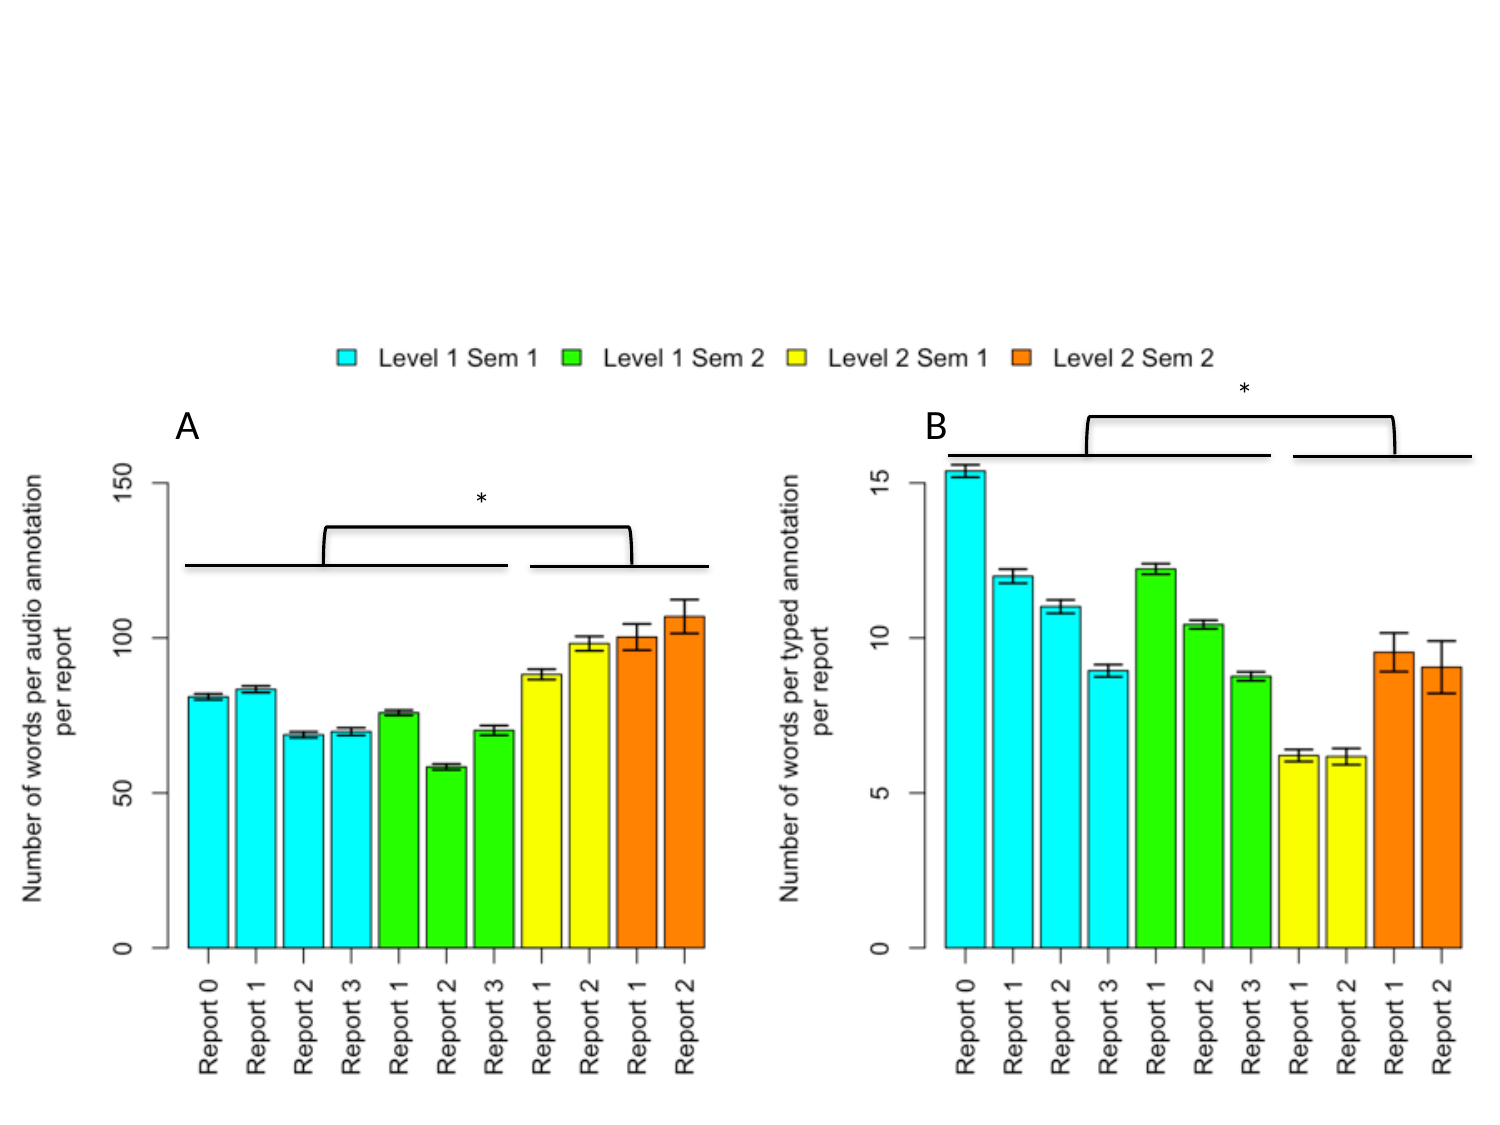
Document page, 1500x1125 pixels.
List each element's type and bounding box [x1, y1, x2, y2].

text_box [160, 390, 942, 457]
picture [0, 327, 1500, 1101]
text_box [184, 476, 710, 567]
text_box [947, 365, 1473, 457]
